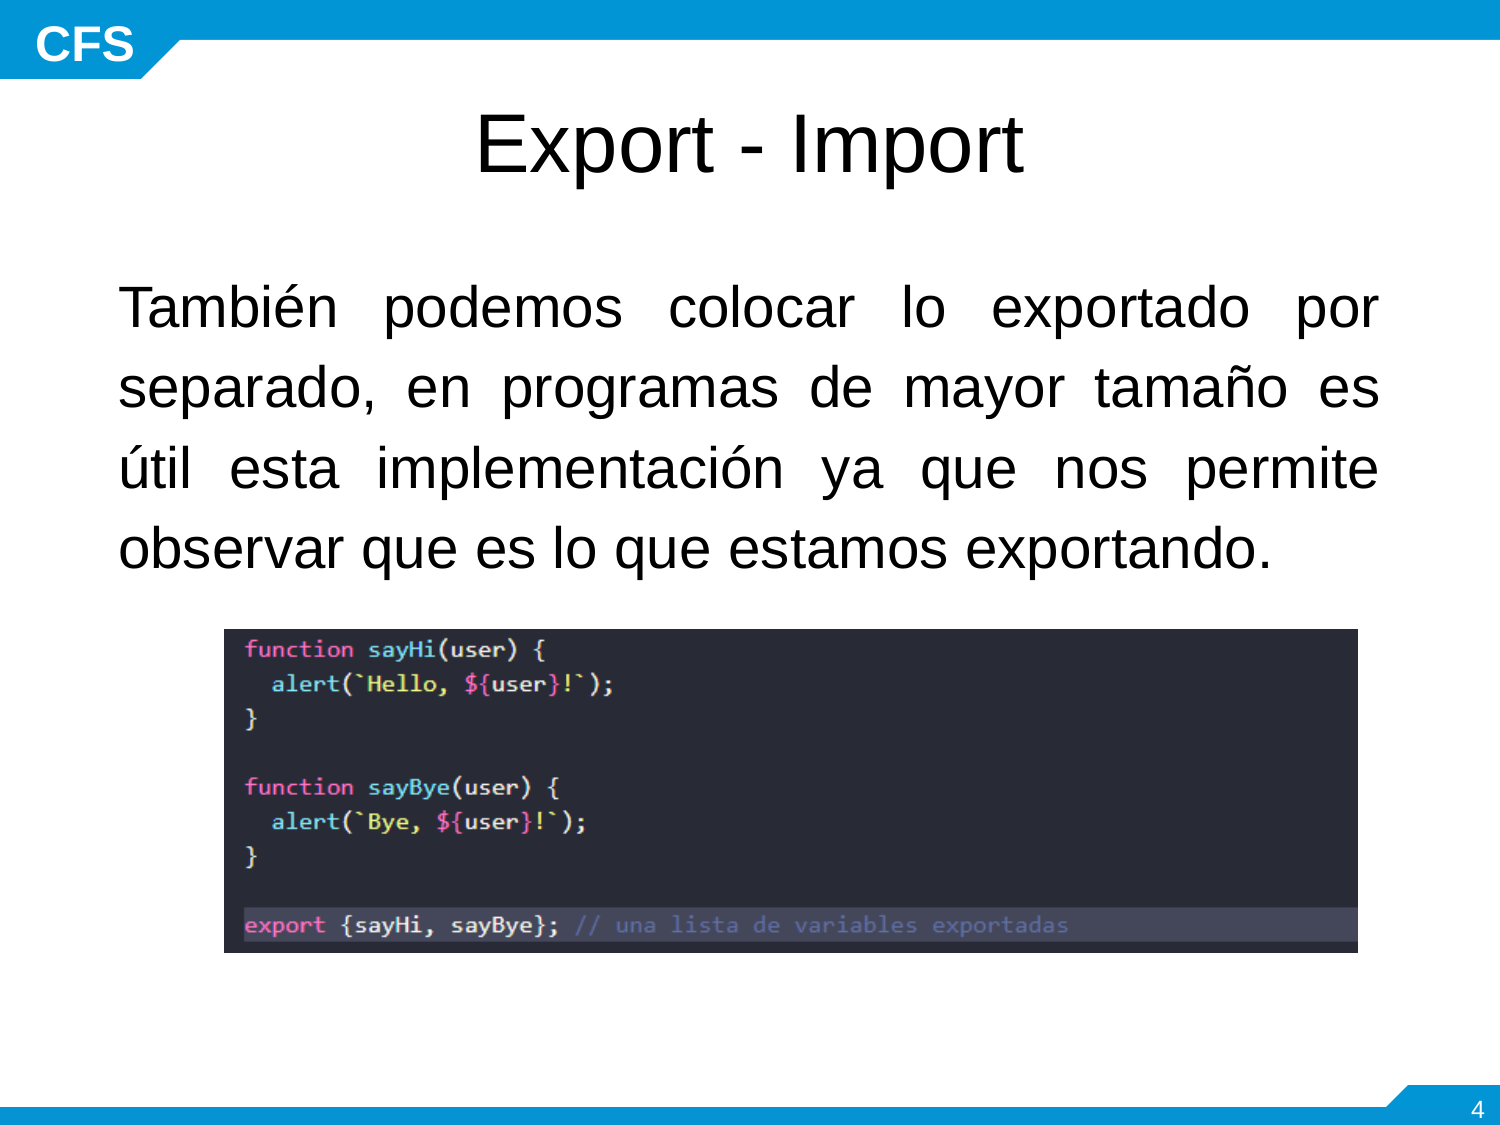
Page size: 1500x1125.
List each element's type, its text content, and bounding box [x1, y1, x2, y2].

slide_number ‹#› [1408, 1078, 1500, 1125]
list También podemos colocar lo exportado por separado, en programas de mayor tamaño es útil esta implementación ya que nos permite observar que es lo que estamos exportando. [103, 251, 1397, 1069]
picture [223, 628, 1358, 953]
title Export - Import [103, 45, 1397, 246]
